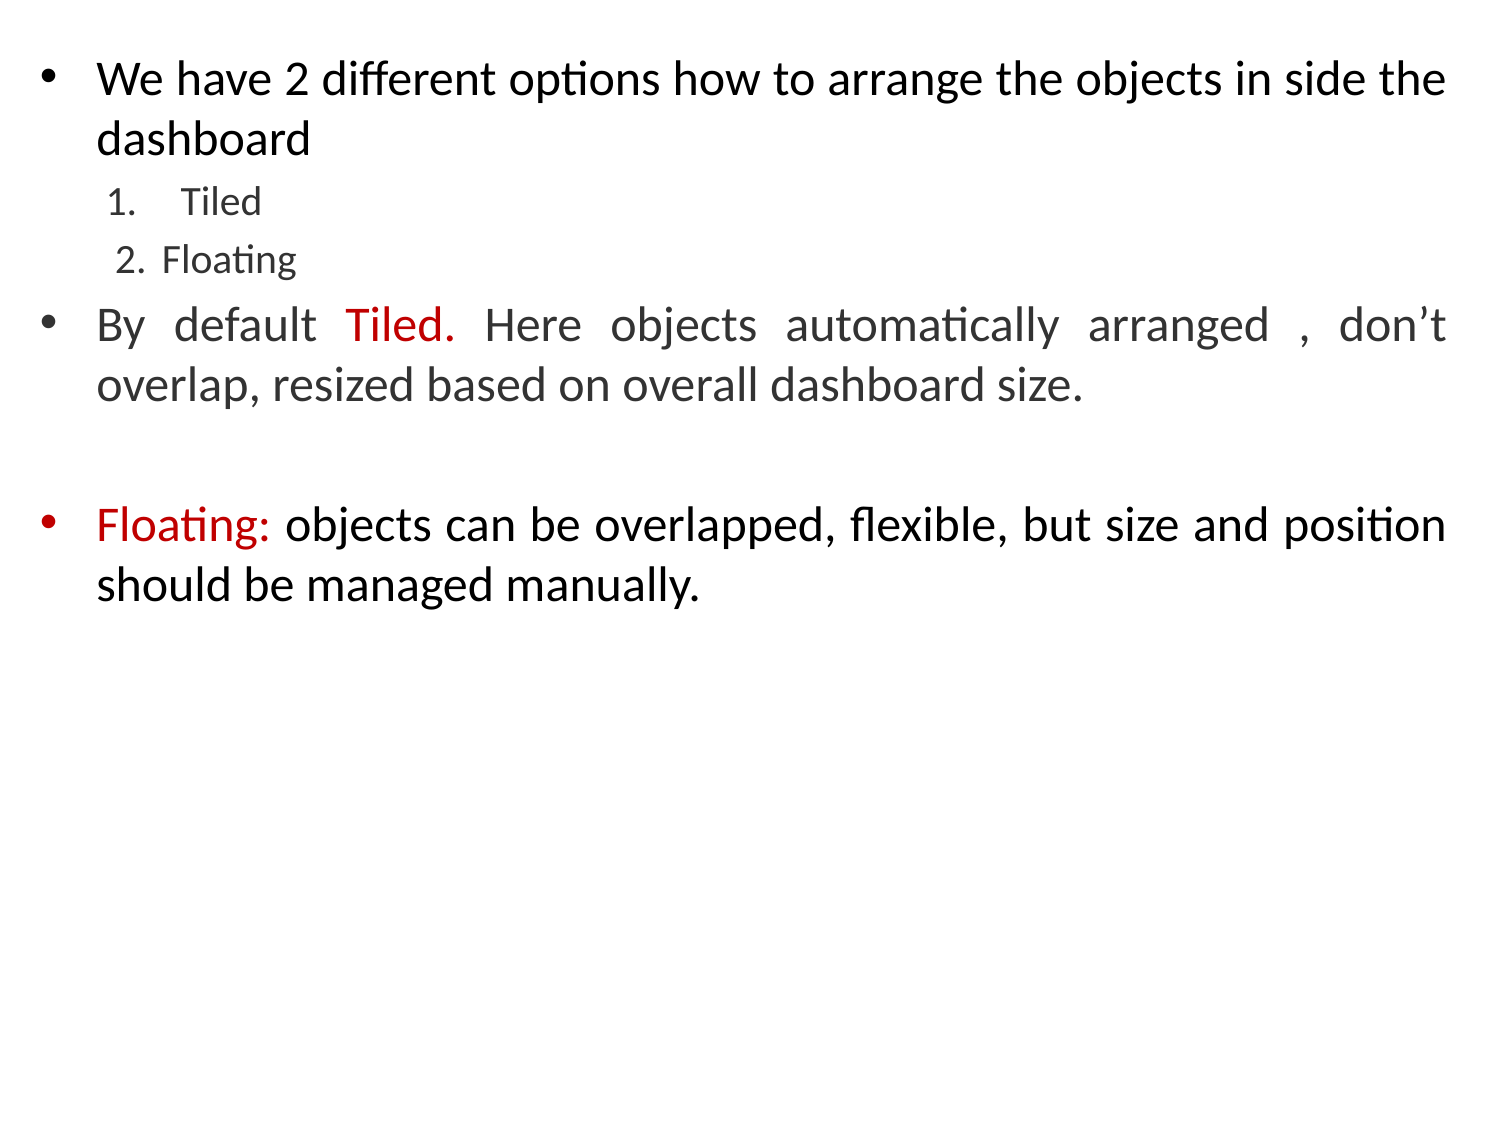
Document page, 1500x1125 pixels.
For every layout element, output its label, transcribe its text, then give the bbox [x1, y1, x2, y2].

list We have 2 different options how to arrange the objects in side the dashboard Tiled Floating By default Tiled. Here objects automatically arranged , don’t overlap, resized based on overall dashboard size. Floating: objects can be overlapped, flexible, but size and position should be managed manually. [24, 37, 1463, 1075]
